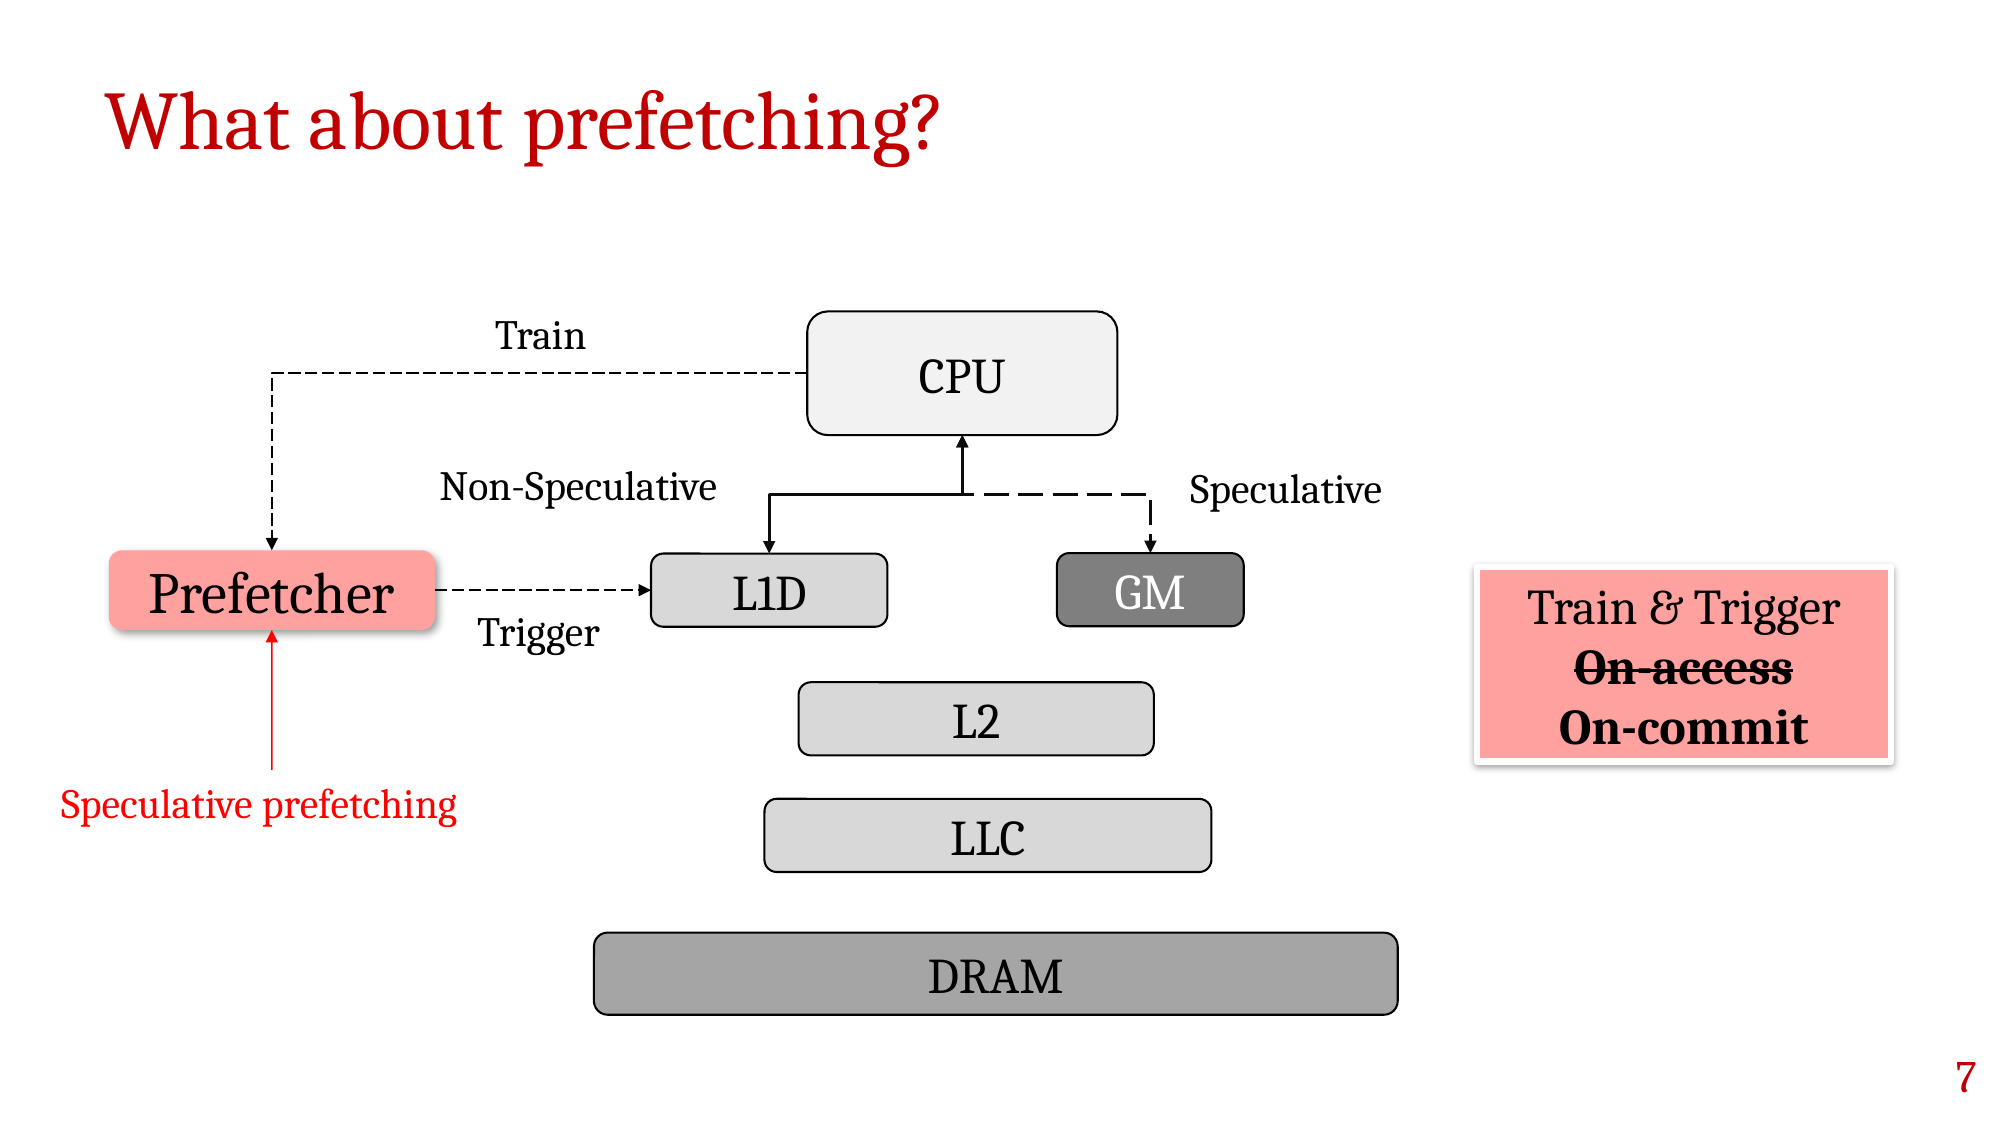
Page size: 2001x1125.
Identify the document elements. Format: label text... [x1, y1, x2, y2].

text_box L1D [650, 560, 888, 627]
text_box Train [479, 300, 608, 366]
title What about prefetching? [89, 51, 1933, 191]
slide_number ‹#› [1850, 1031, 1992, 1118]
text_box Prefetcher [108, 550, 435, 631]
text_box L2 [798, 682, 1154, 756]
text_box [806, 397, 926, 592]
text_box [997, 399, 1116, 589]
text_box CPU [807, 311, 1118, 436]
text_box Trigger [461, 598, 626, 663]
text_box Speculative [1175, 454, 1412, 520]
text_box DRAM [593, 932, 1398, 1015]
text_box Train & Trigger On-access On-commit [1476, 566, 1892, 762]
text_box LLC [764, 798, 1212, 873]
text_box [271, 372, 808, 551]
text_box GM [1056, 553, 1244, 627]
text_box Speculative prefetching [46, 769, 498, 835]
